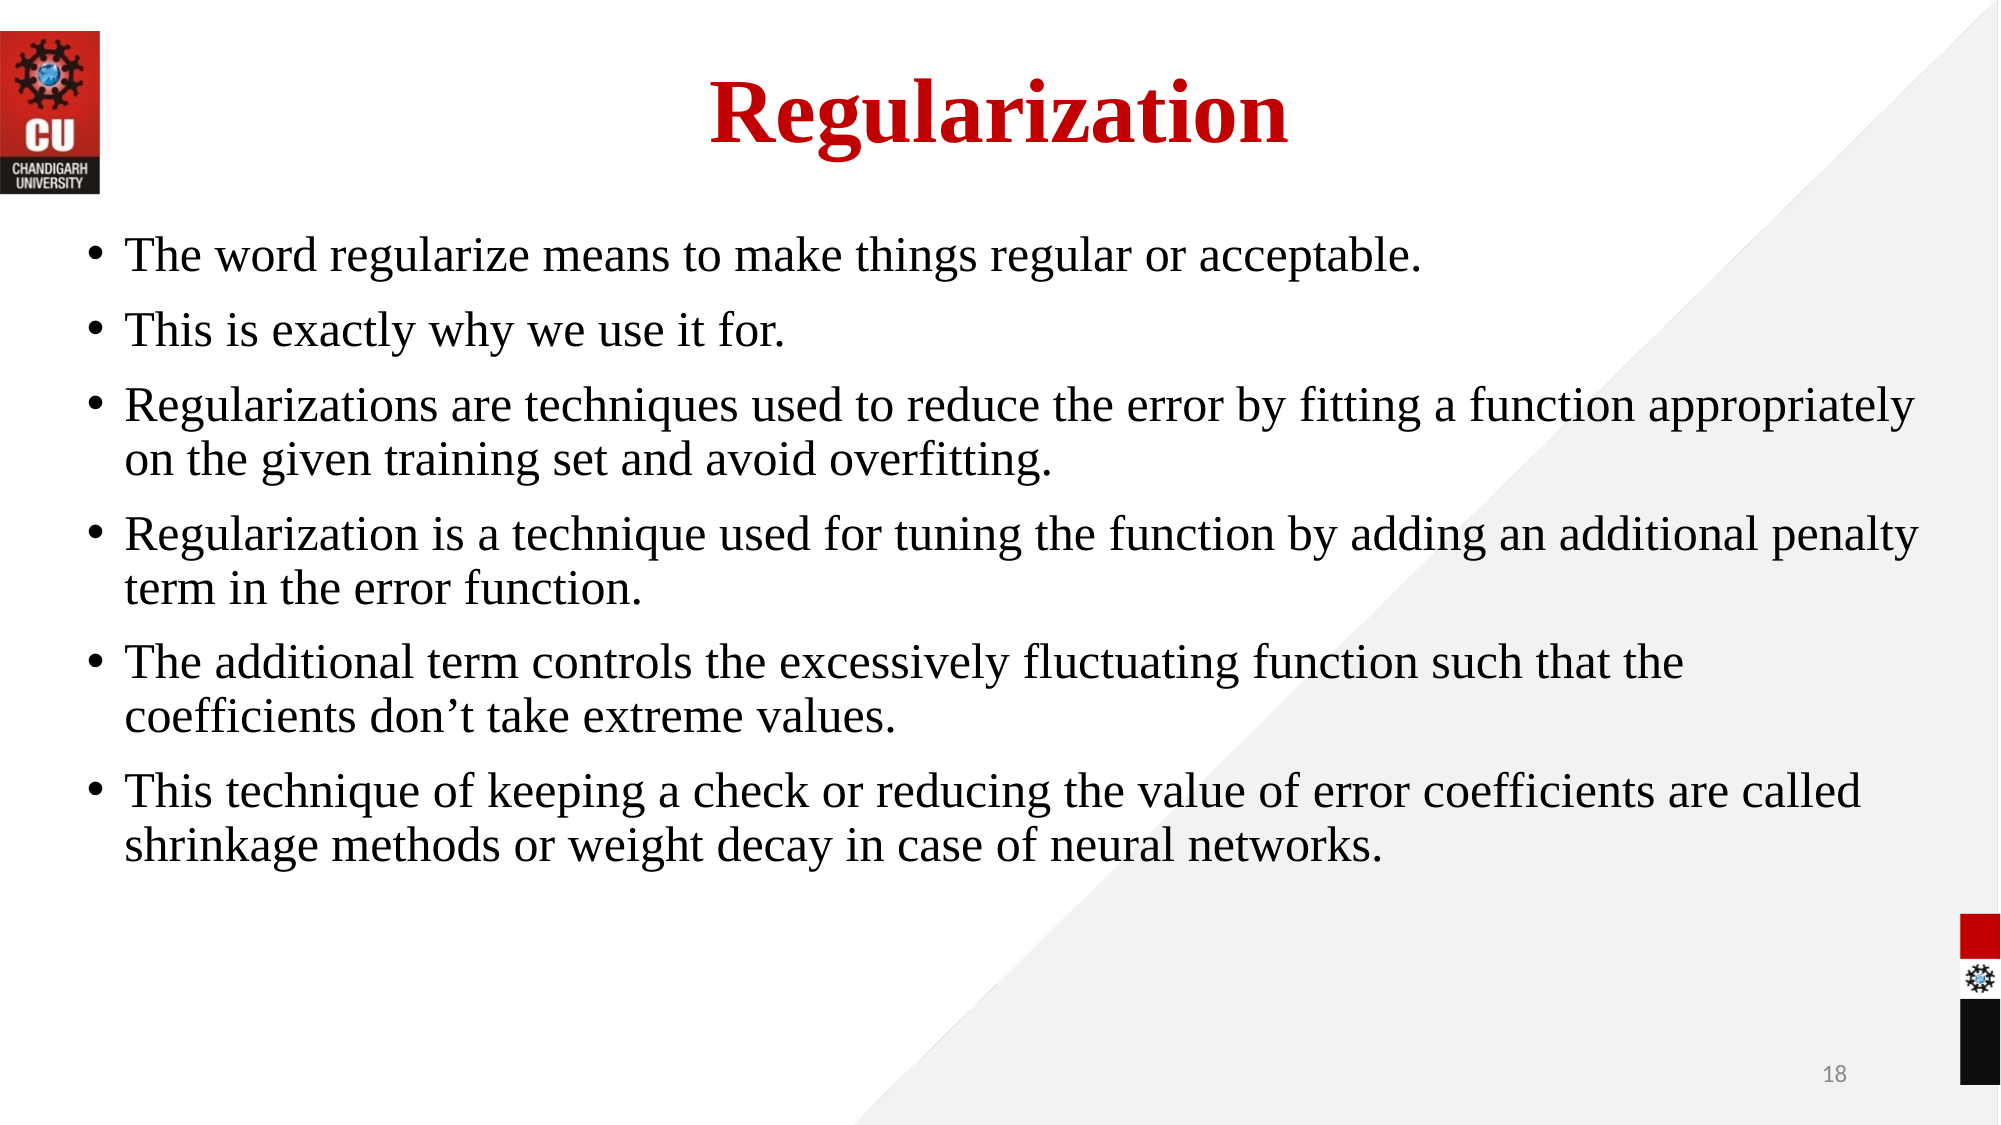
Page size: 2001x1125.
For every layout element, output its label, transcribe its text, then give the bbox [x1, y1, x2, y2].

picture [0, 0, 2001, 1125]
list The word regularize means to make things regular or acceptable. This is exactly why we use it for. Regularizations are techniques used to reduce the error by fitting a function appropriately on the given training set and avoid overfitting. Regularization is a technique used for tuning the function by adding an additional penalty term in the error function. The additional term controls the excessively fluctuating function such that the coefficients don’t take extreme values. This technique of keeping a check or reducing the value of error coefficients are called shrinkage methods or weight decay in case of neural networks. [71, 221, 1937, 1122]
title Regularization [137, 3, 1863, 221]
slide_number 18 [1412, 1042, 1863, 1103]
